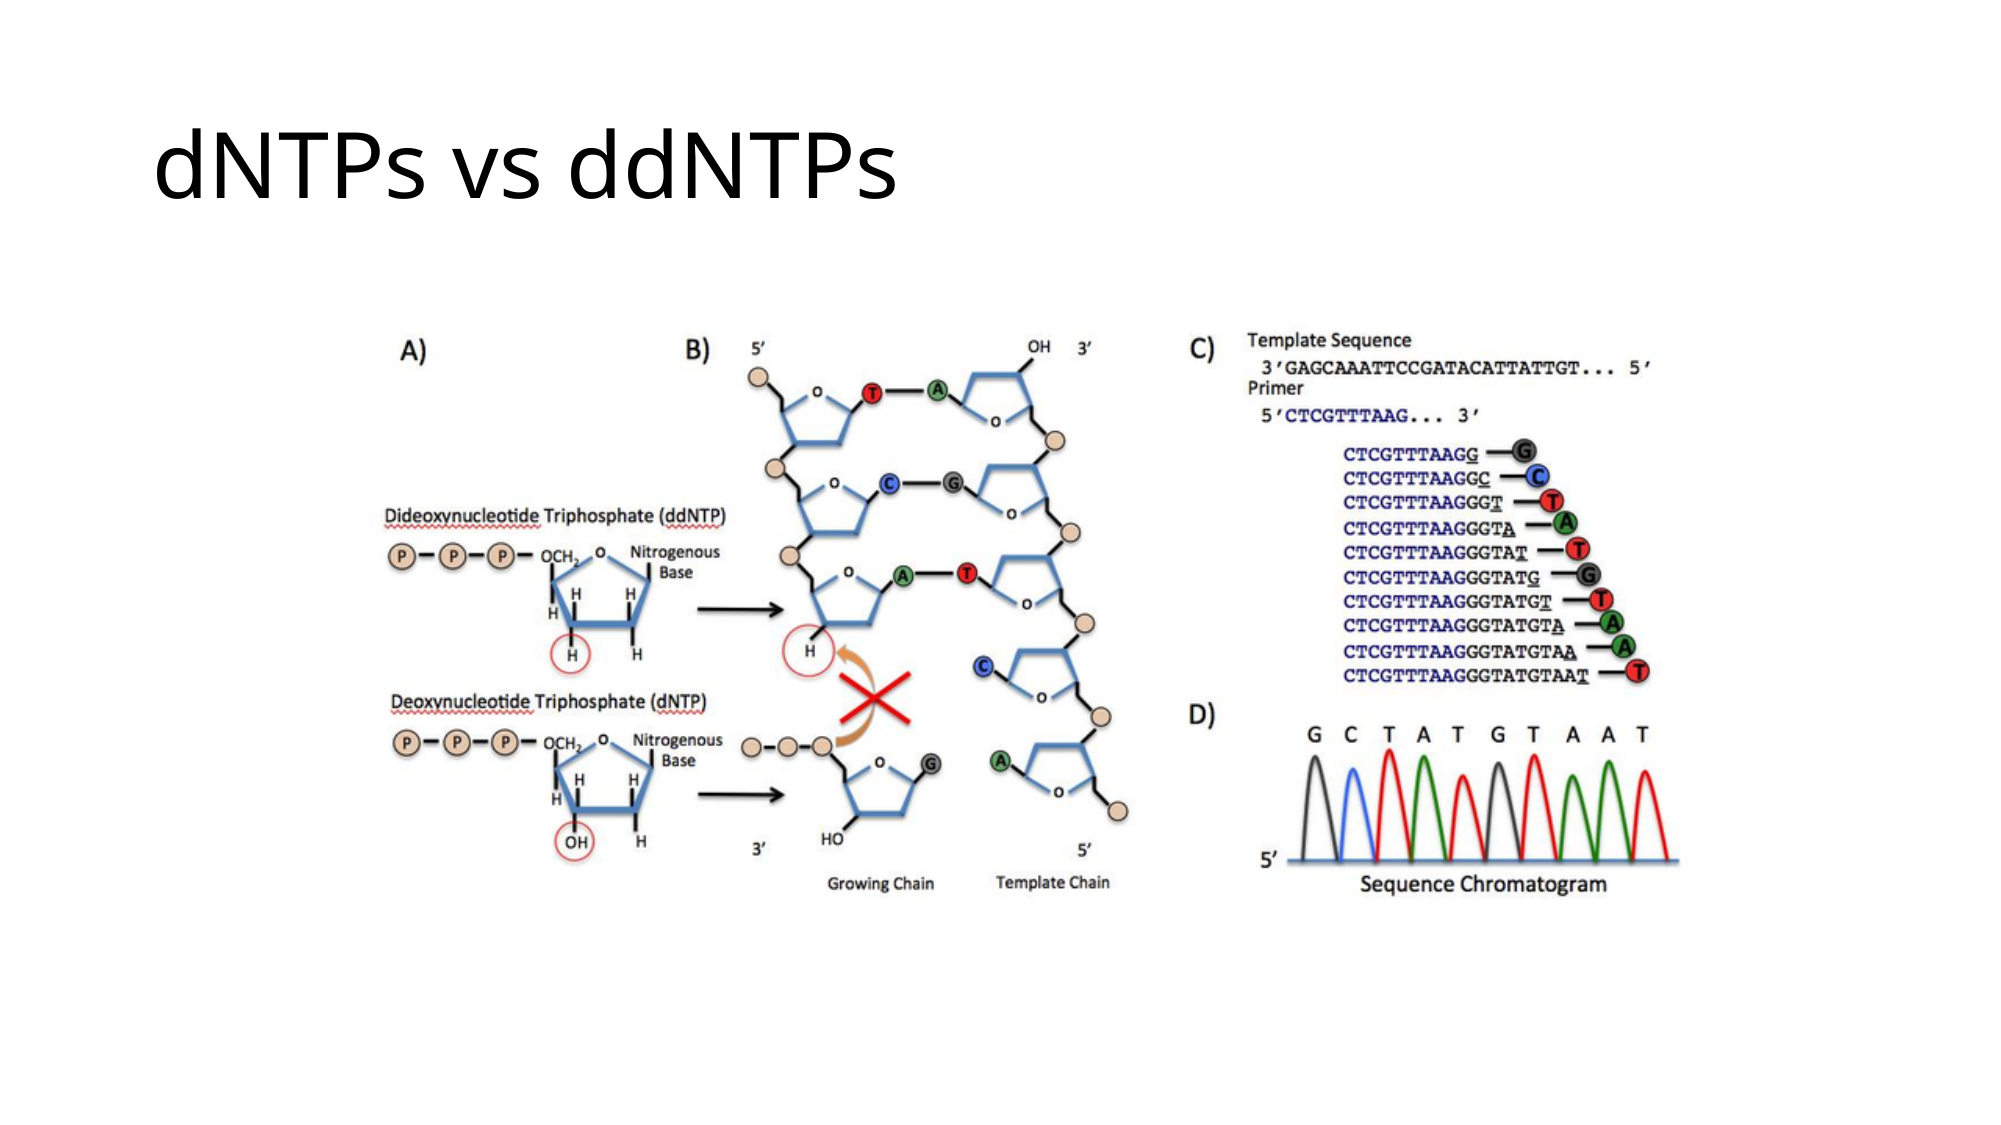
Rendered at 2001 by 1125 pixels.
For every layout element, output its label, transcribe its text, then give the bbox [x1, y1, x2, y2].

title dNTPs vs ddNTPs [137, 59, 1863, 278]
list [371, 315, 1700, 909]
